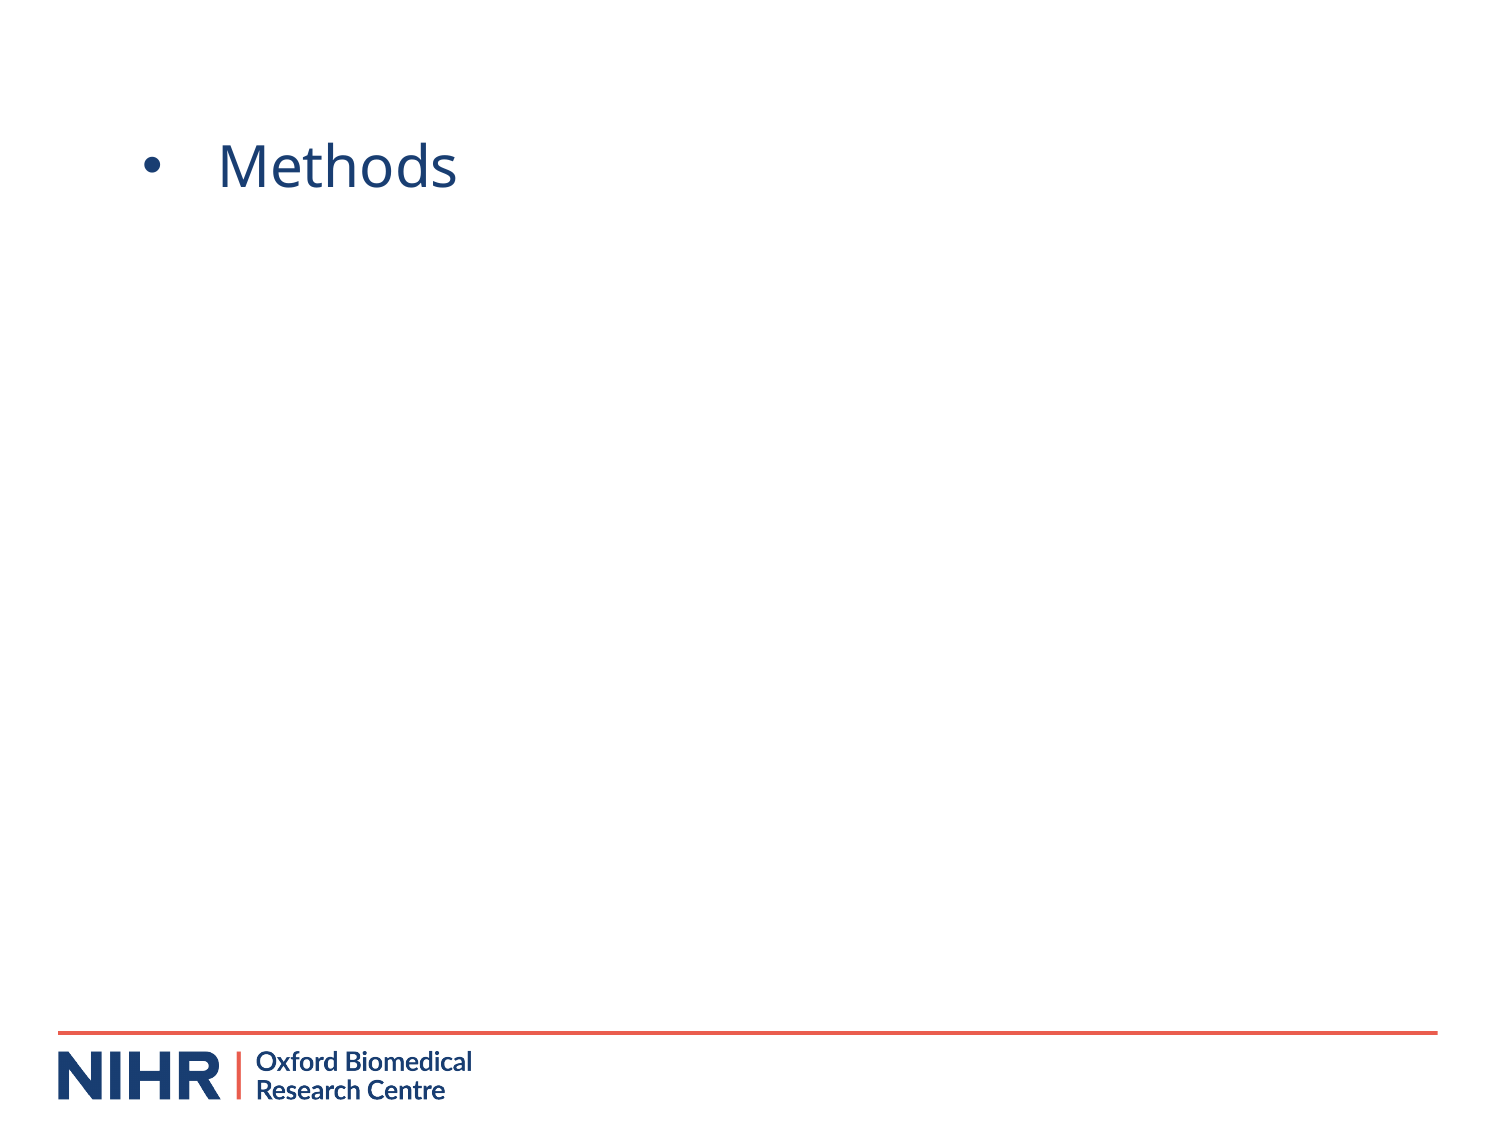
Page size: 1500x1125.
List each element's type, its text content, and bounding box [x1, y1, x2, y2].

text_box Methods [52, 51, 1329, 367]
picture [29, 1016, 503, 1125]
